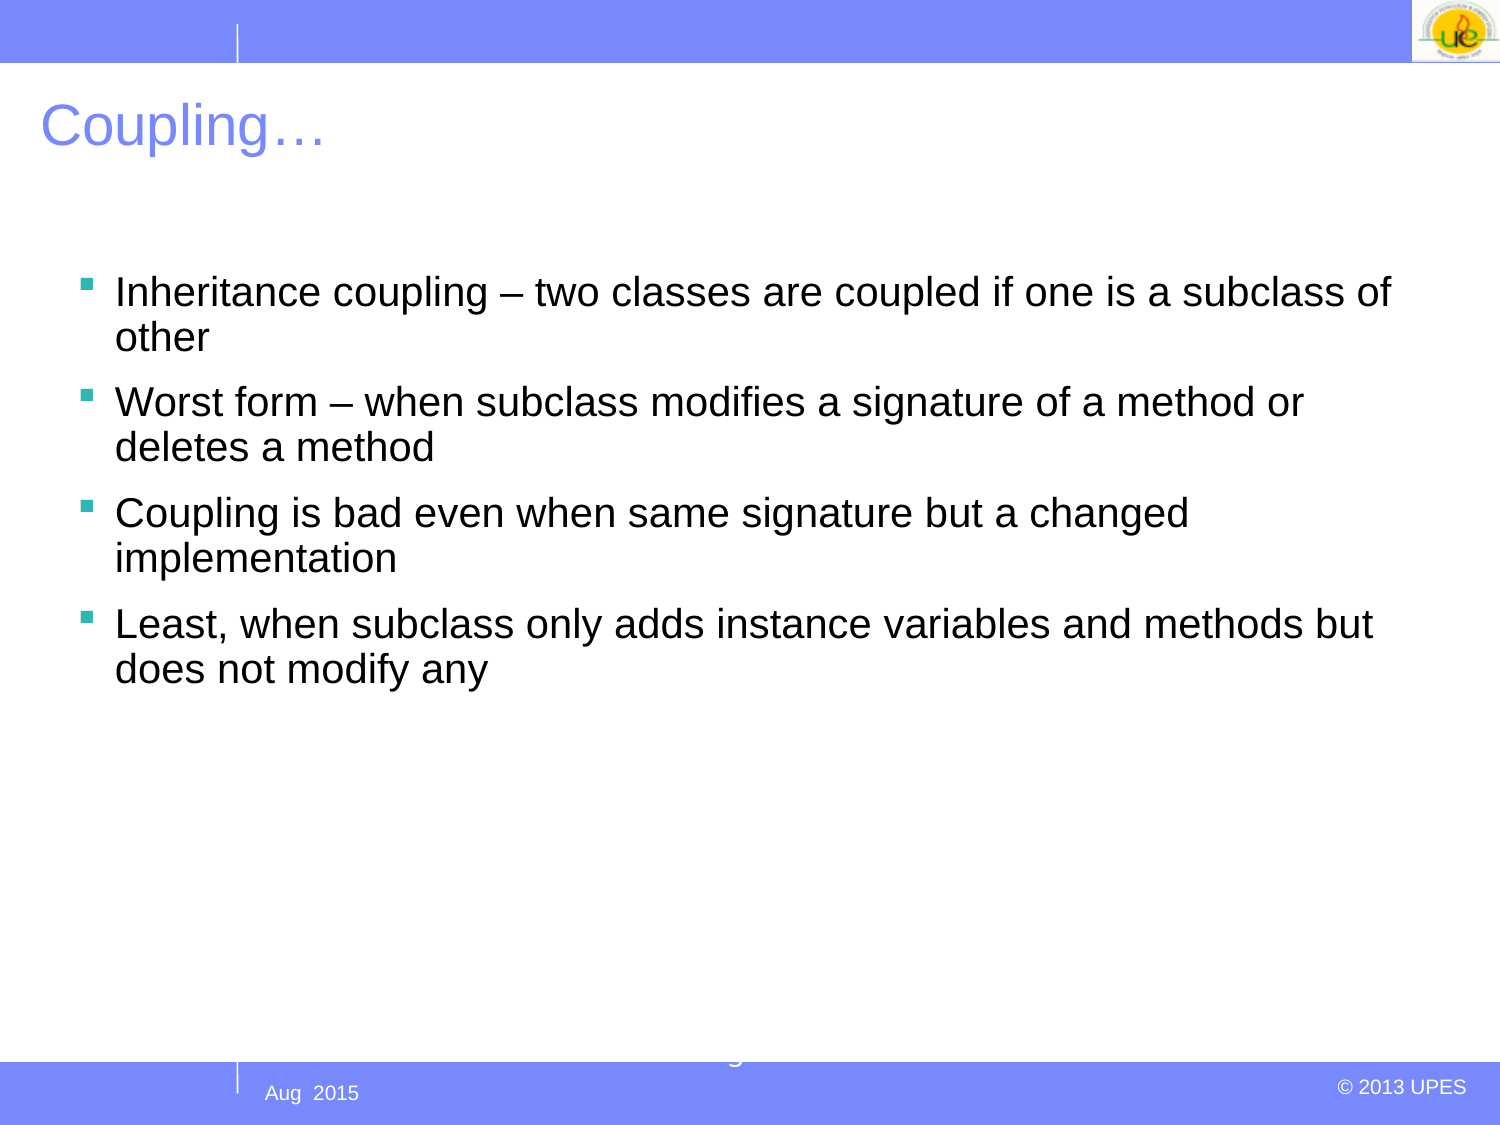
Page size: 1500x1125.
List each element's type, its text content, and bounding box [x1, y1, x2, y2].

list Inheritance coupling – two classes are coupled if one is a subclass of other Worst form – when subclass modifies a signature of a method or deletes a method Coupling is bad even when same signature but a changed implementation Least, when subclass only adds instance variables and methods but does not modify any [62, 262, 1426, 1051]
footer OO Design [600, 1051, 1075, 1100]
picture [1412, 0, 1500, 62]
slide_number 60 [1154, 1023, 1468, 1100]
title Coupling… [25, 87, 1463, 170]
